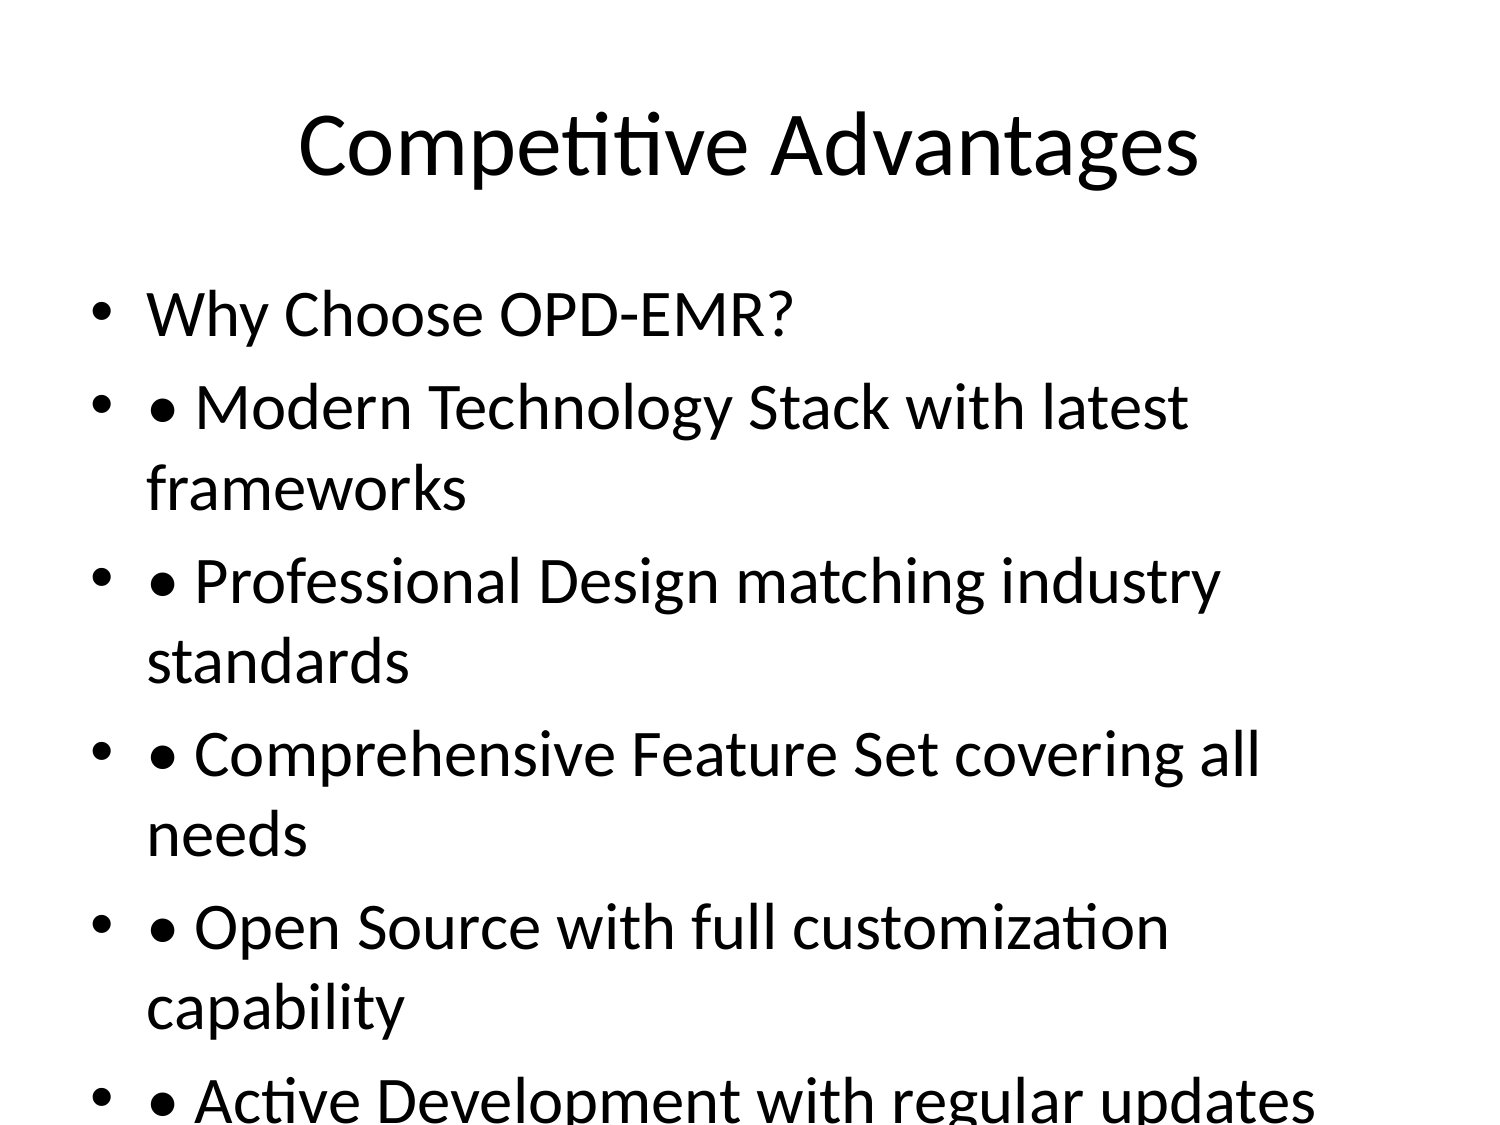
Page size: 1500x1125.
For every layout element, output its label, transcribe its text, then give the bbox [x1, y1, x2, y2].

title Competitive Advantages [75, 45, 1425, 233]
list Why Choose OPD-EMR? • Modern Technology Stack with latest frameworks • Professional Design matching industry standards • Comprehensive Feature Set covering all needs • Open Source with full customization capability • Active Development with regular updates Unique Features: ✅ SOAP Format Clinical Notes for professional documentation ✅ Sequential Patient ID System for easy management ✅ Chakra UI Integration for modern interface ✅ One-Click Deployment for easy setup ✅ Comprehensive Documentation for easy adoption [75, 262, 1425, 1005]
